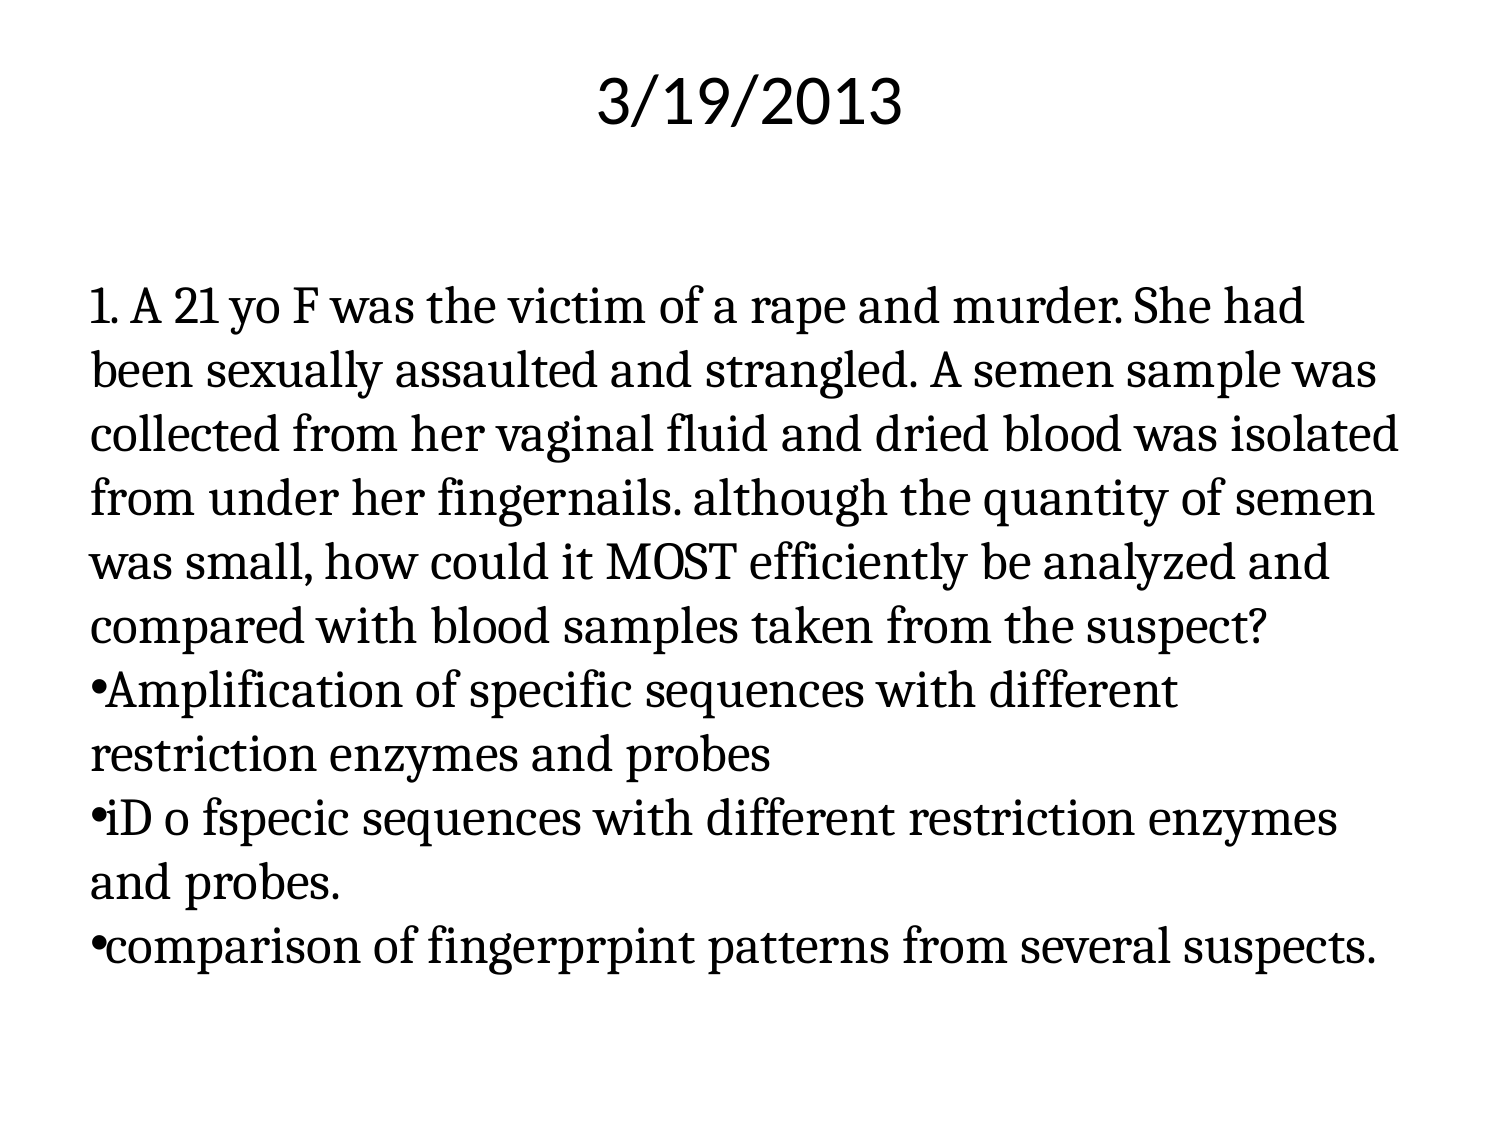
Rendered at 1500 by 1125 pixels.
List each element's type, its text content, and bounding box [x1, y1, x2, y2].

title 3/19/2013 [75, 45, 1425, 233]
list 1. A 21 yo F was the victim of a rape and murder. She had been sexually assaulted and strangled. A semen sample was collected from her vaginal fluid and dried blood was isolated from under her fingernails. although the quantity of semen was small, how could it MOST efficiently be analyzed and compared with blood samples taken from the suspect? Amplification of specific sequences with different restriction enzymes and probes iD o fspecic sequences with different restriction enzymes and probes. comparison of fingerprpint patterns from several suspects. [75, 262, 1425, 1005]
